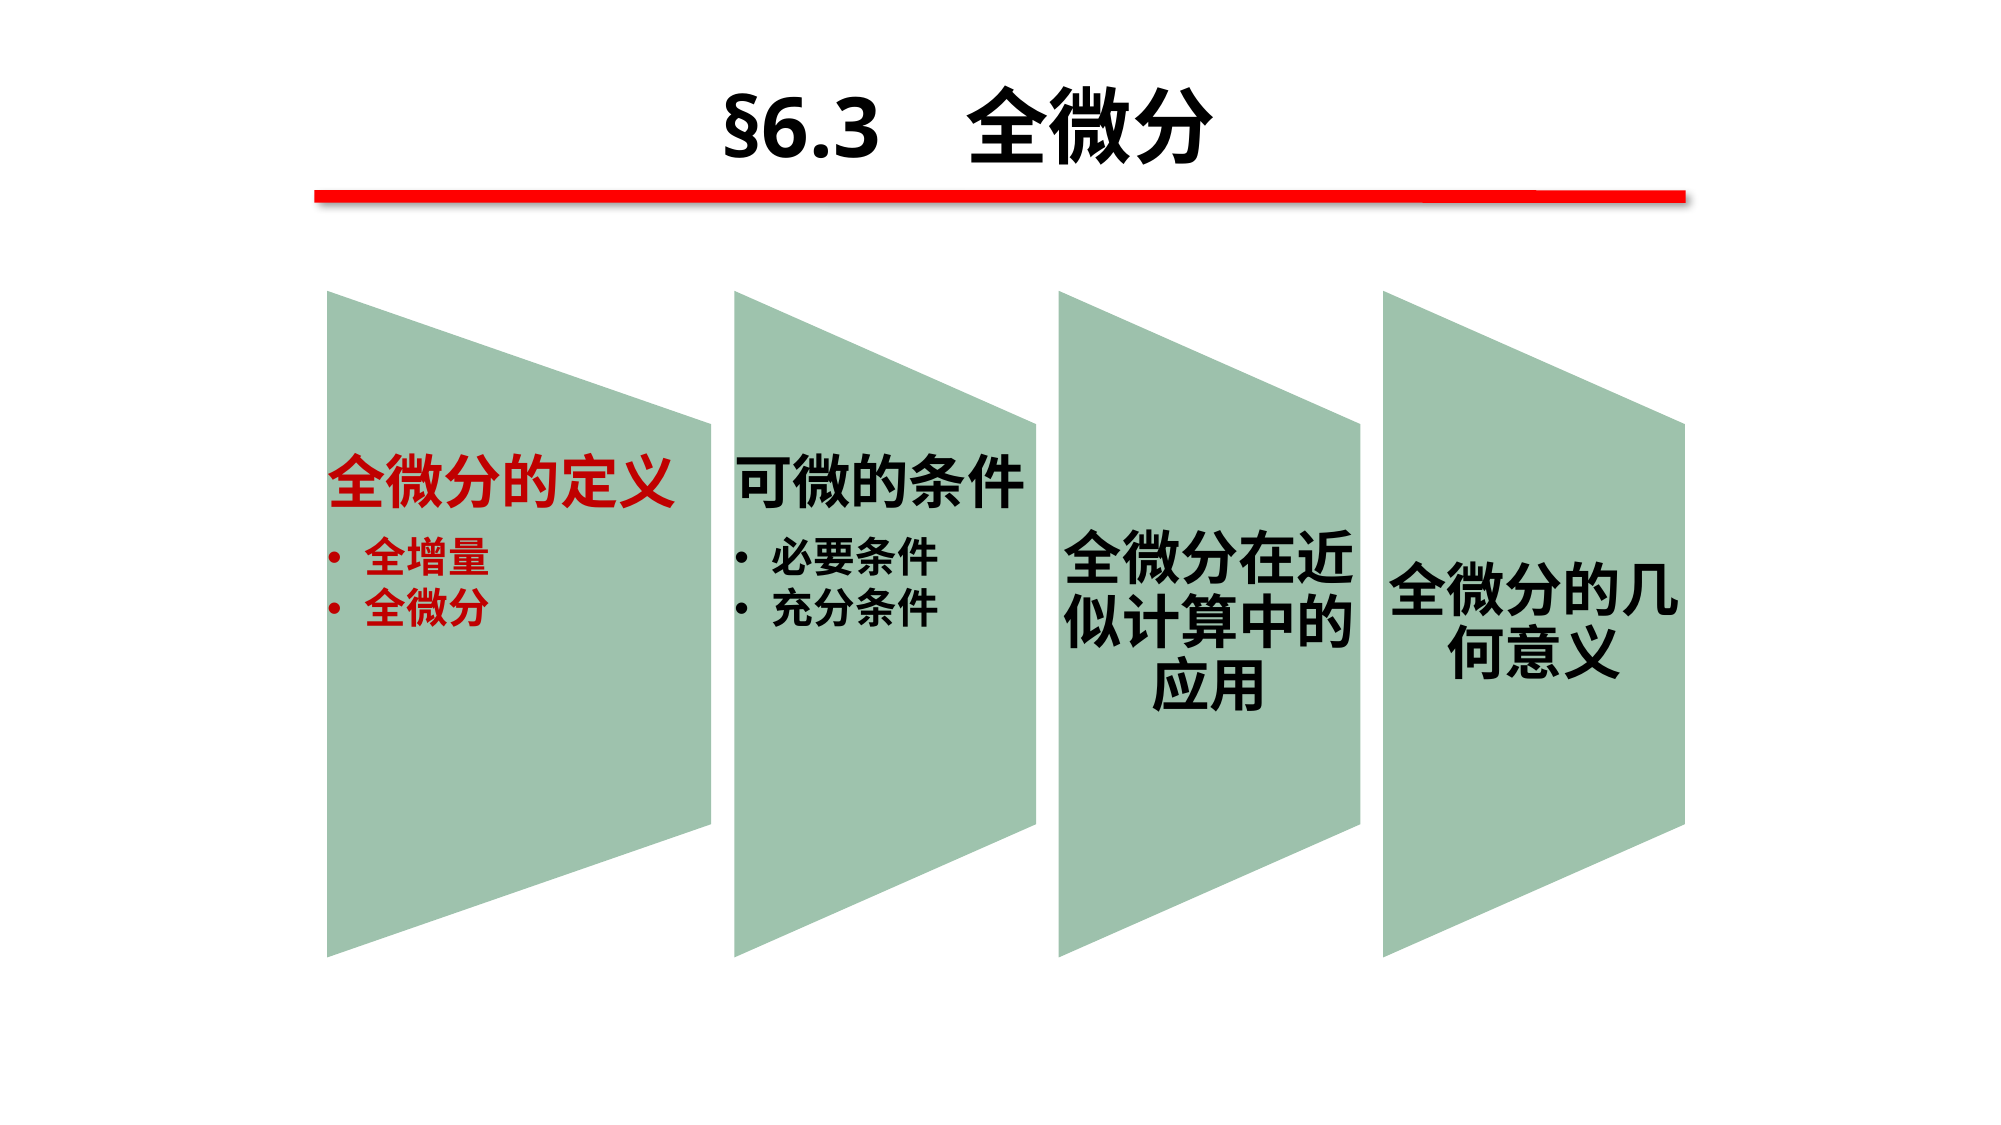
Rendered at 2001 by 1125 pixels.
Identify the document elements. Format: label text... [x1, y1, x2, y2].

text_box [327, 290, 1686, 958]
text_box §6.3 全微分 [373, 65, 1564, 182]
